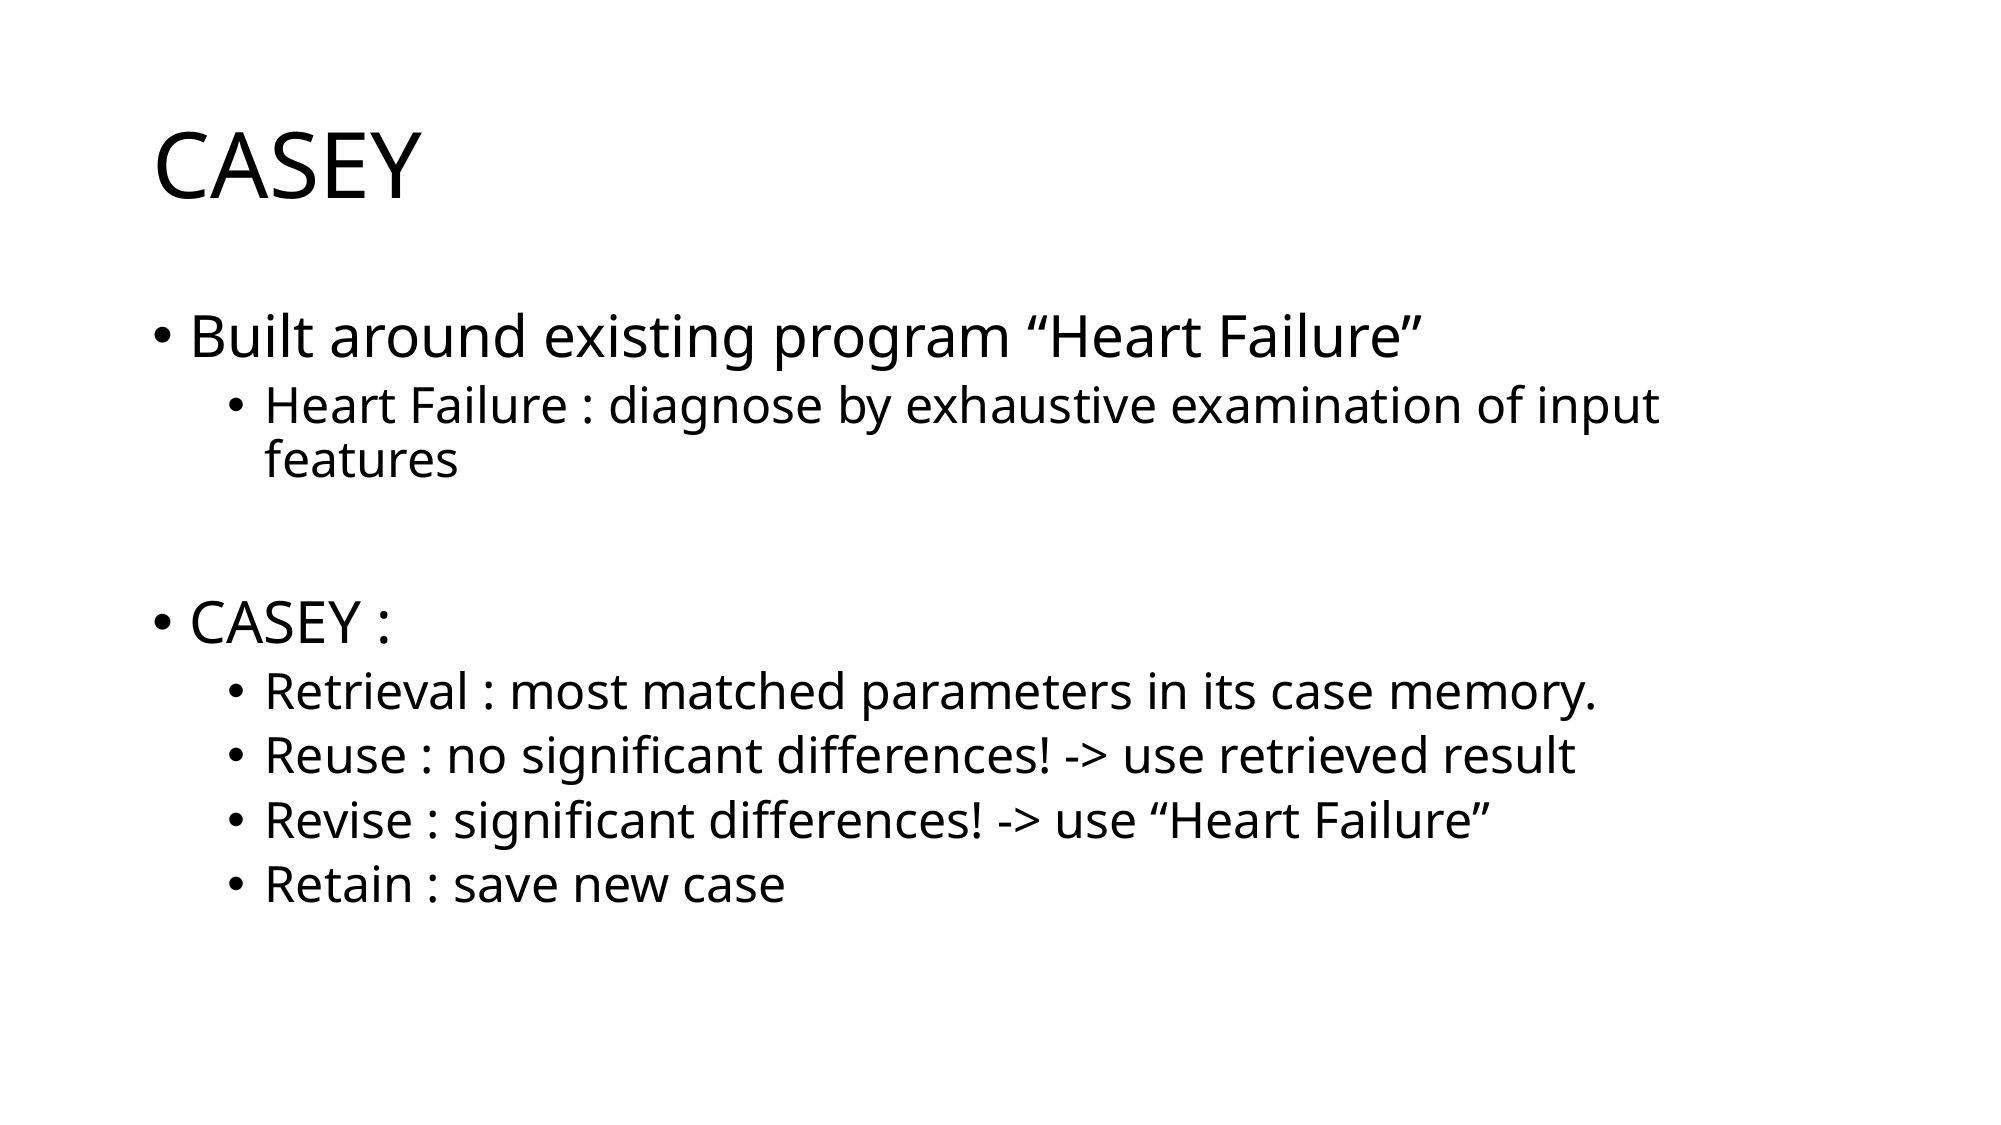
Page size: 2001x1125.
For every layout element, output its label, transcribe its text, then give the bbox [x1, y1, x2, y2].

list Built around existing program “Heart Failure” Heart Failure : diagnose by exhaustive examination of input features CASEY : Retrieval : most matched parameters in its case memory. Reuse : no significant differences! -> use retrieved result Revise : significant differences! -> use “Heart Failure” Retain : save new case [137, 299, 1863, 1014]
title CASEY [137, 59, 1863, 278]
